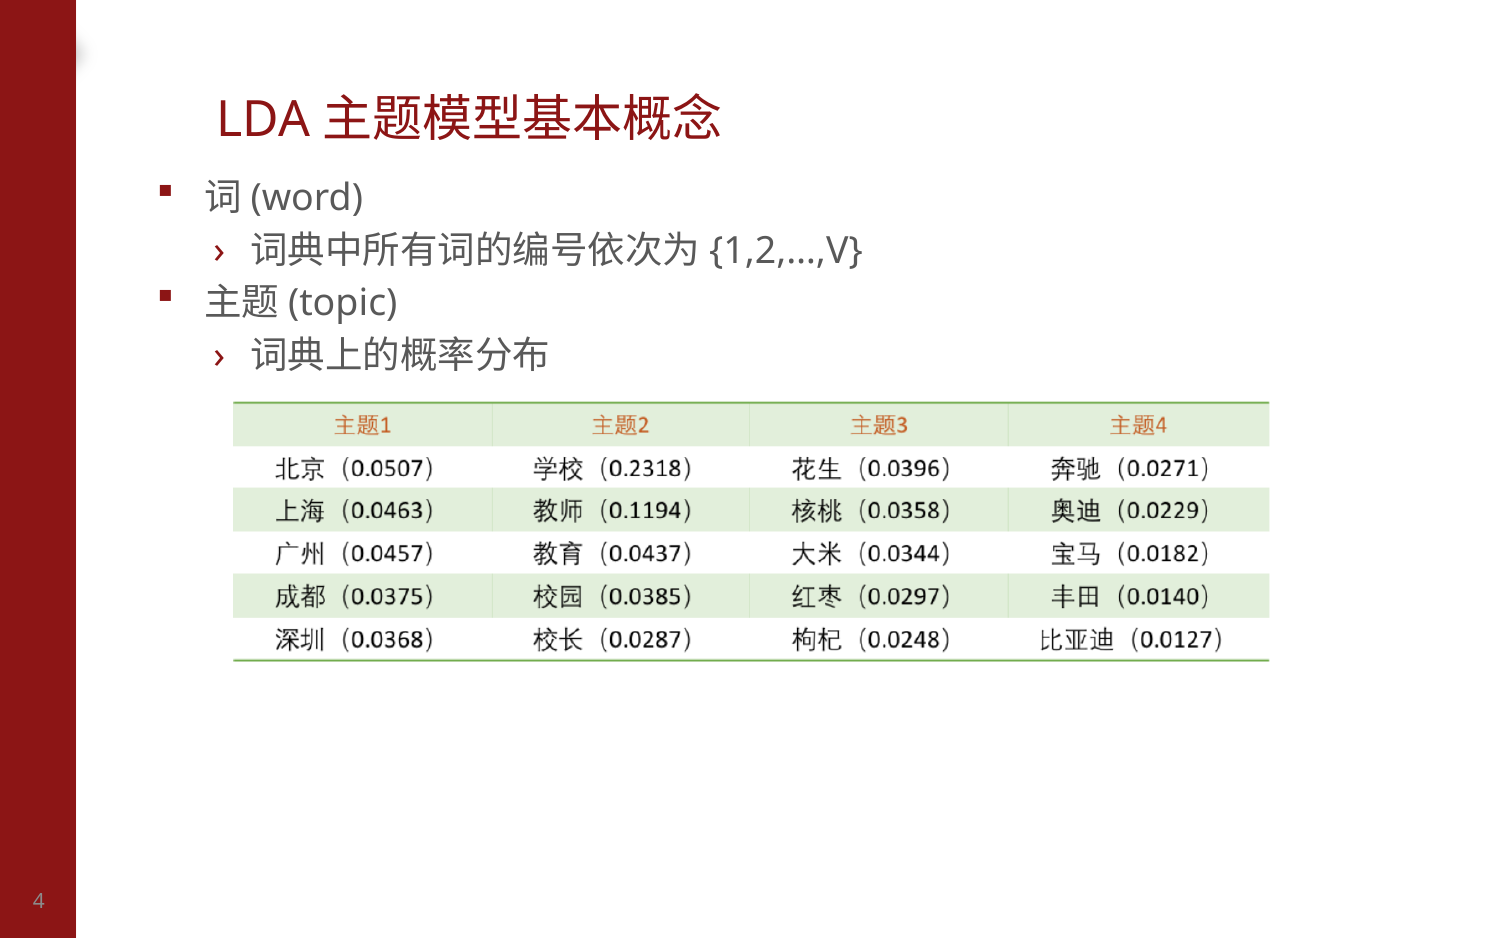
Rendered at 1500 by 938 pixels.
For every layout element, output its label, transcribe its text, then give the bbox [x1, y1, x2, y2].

picture [0, 0, 1500, 938]
slide_number 4 [17, 876, 157, 927]
list 词(word) 词典中所有词的编号依次为{1,2,…,V} 主题(topic) 词典上的概率分布 [156, 165, 1421, 851]
title LDA主题模型基本概念 [216, 65, 1420, 155]
